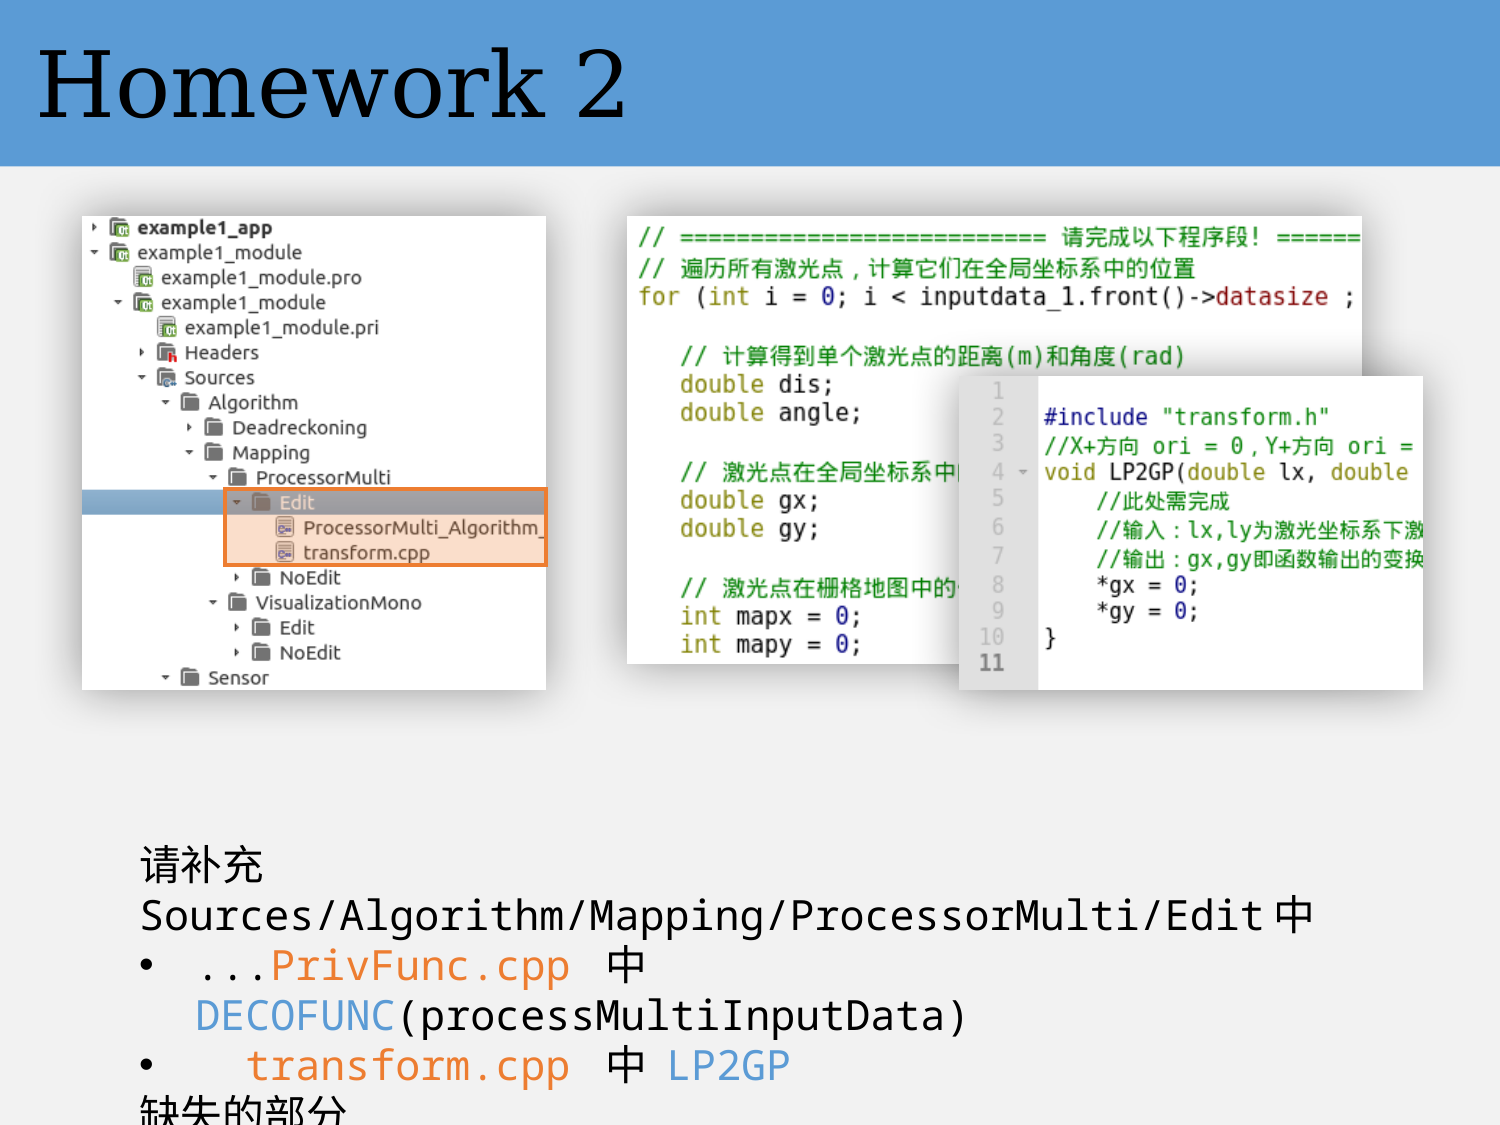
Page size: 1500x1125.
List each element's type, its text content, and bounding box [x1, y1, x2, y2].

text_box 请补充 Sources/Algorithm/Mapping/ProcessorMulti/Edit中 ...PrivFunc.cpp 中 DECOFUNC(processMultiInputData) transform.cpp 中 LP2GP 缺失的部分 [124, 831, 1376, 1125]
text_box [82, 216, 546, 690]
title Homework 2 [0, 0, 1500, 167]
picture [627, 216, 1423, 690]
